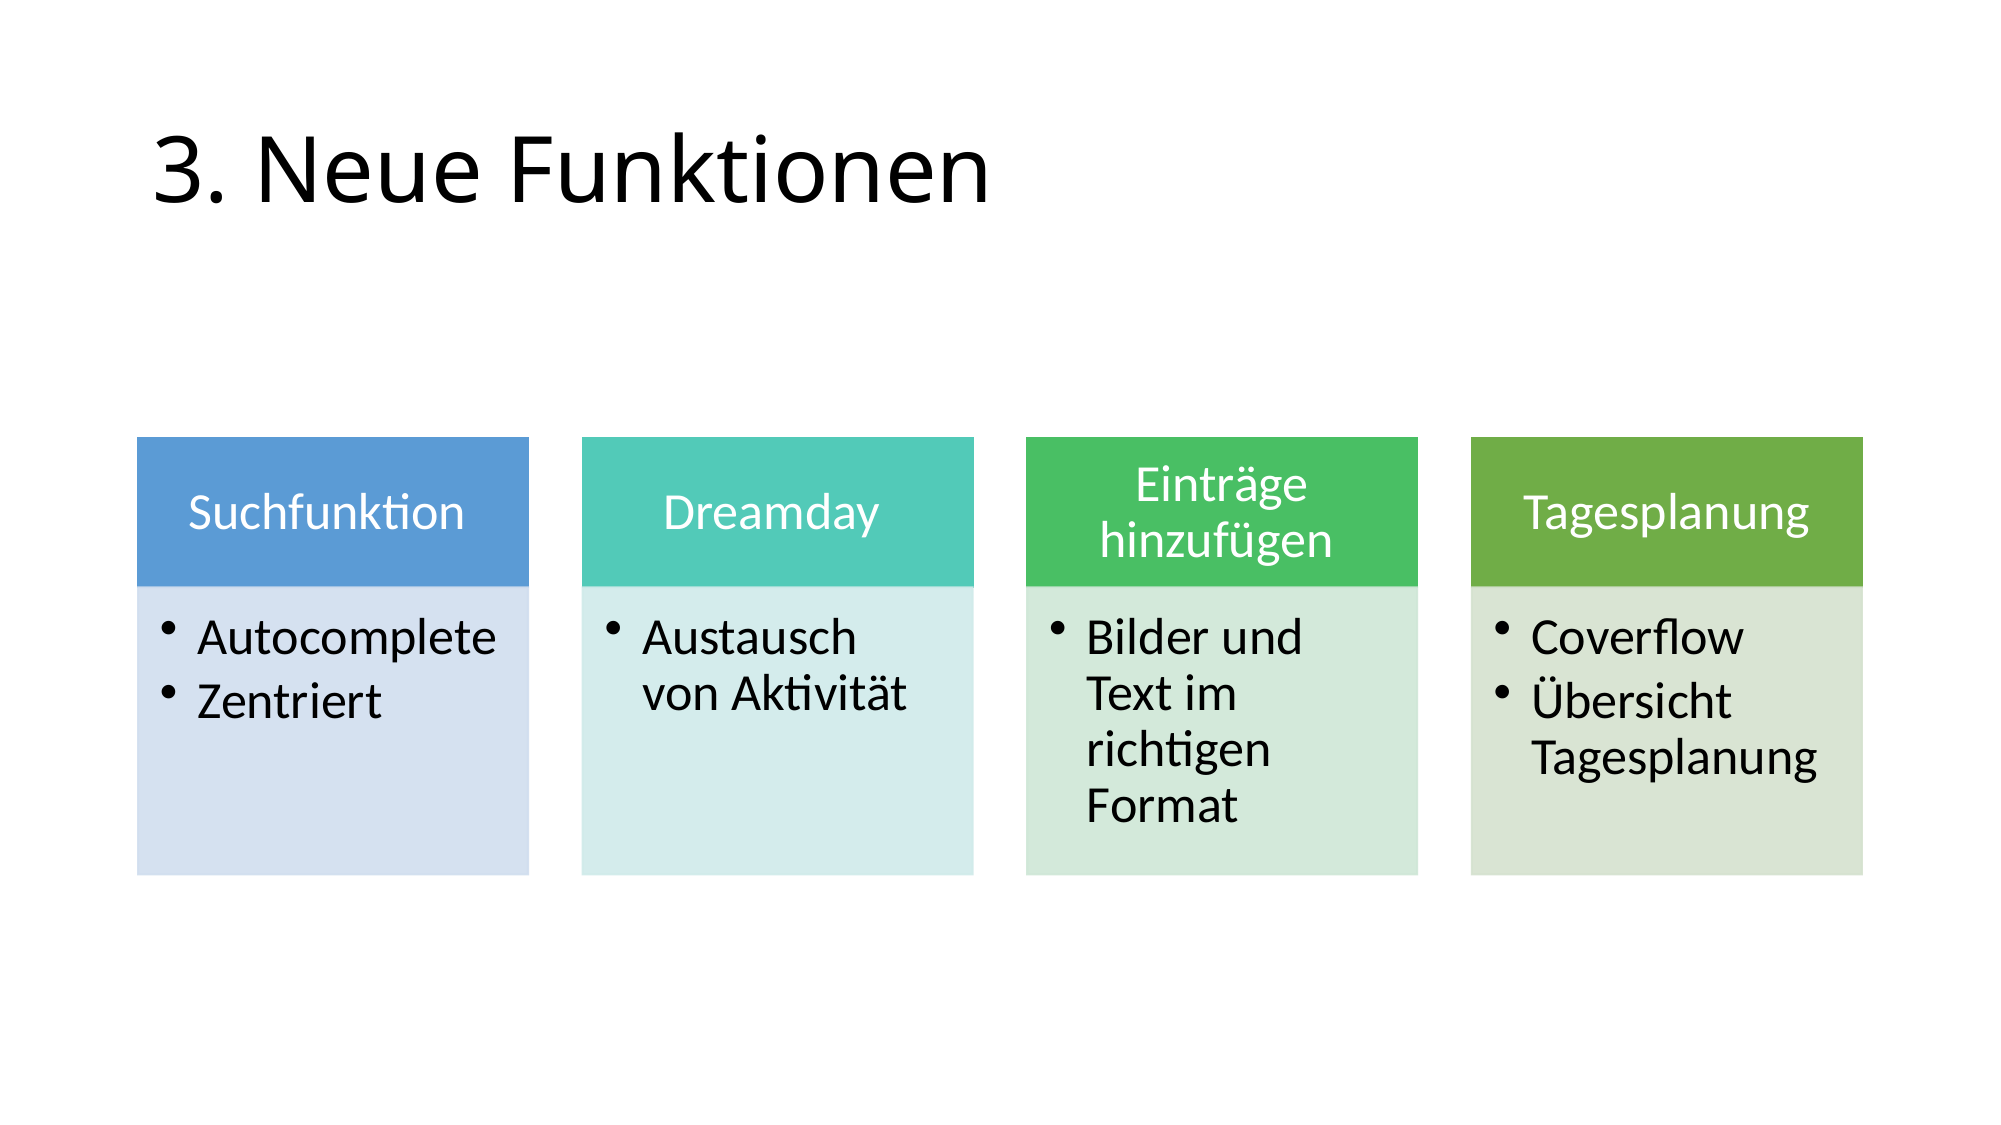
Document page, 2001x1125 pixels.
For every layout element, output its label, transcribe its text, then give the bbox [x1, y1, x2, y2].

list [137, 299, 1863, 1014]
title 3. Neue Funktionen [137, 59, 1863, 278]
